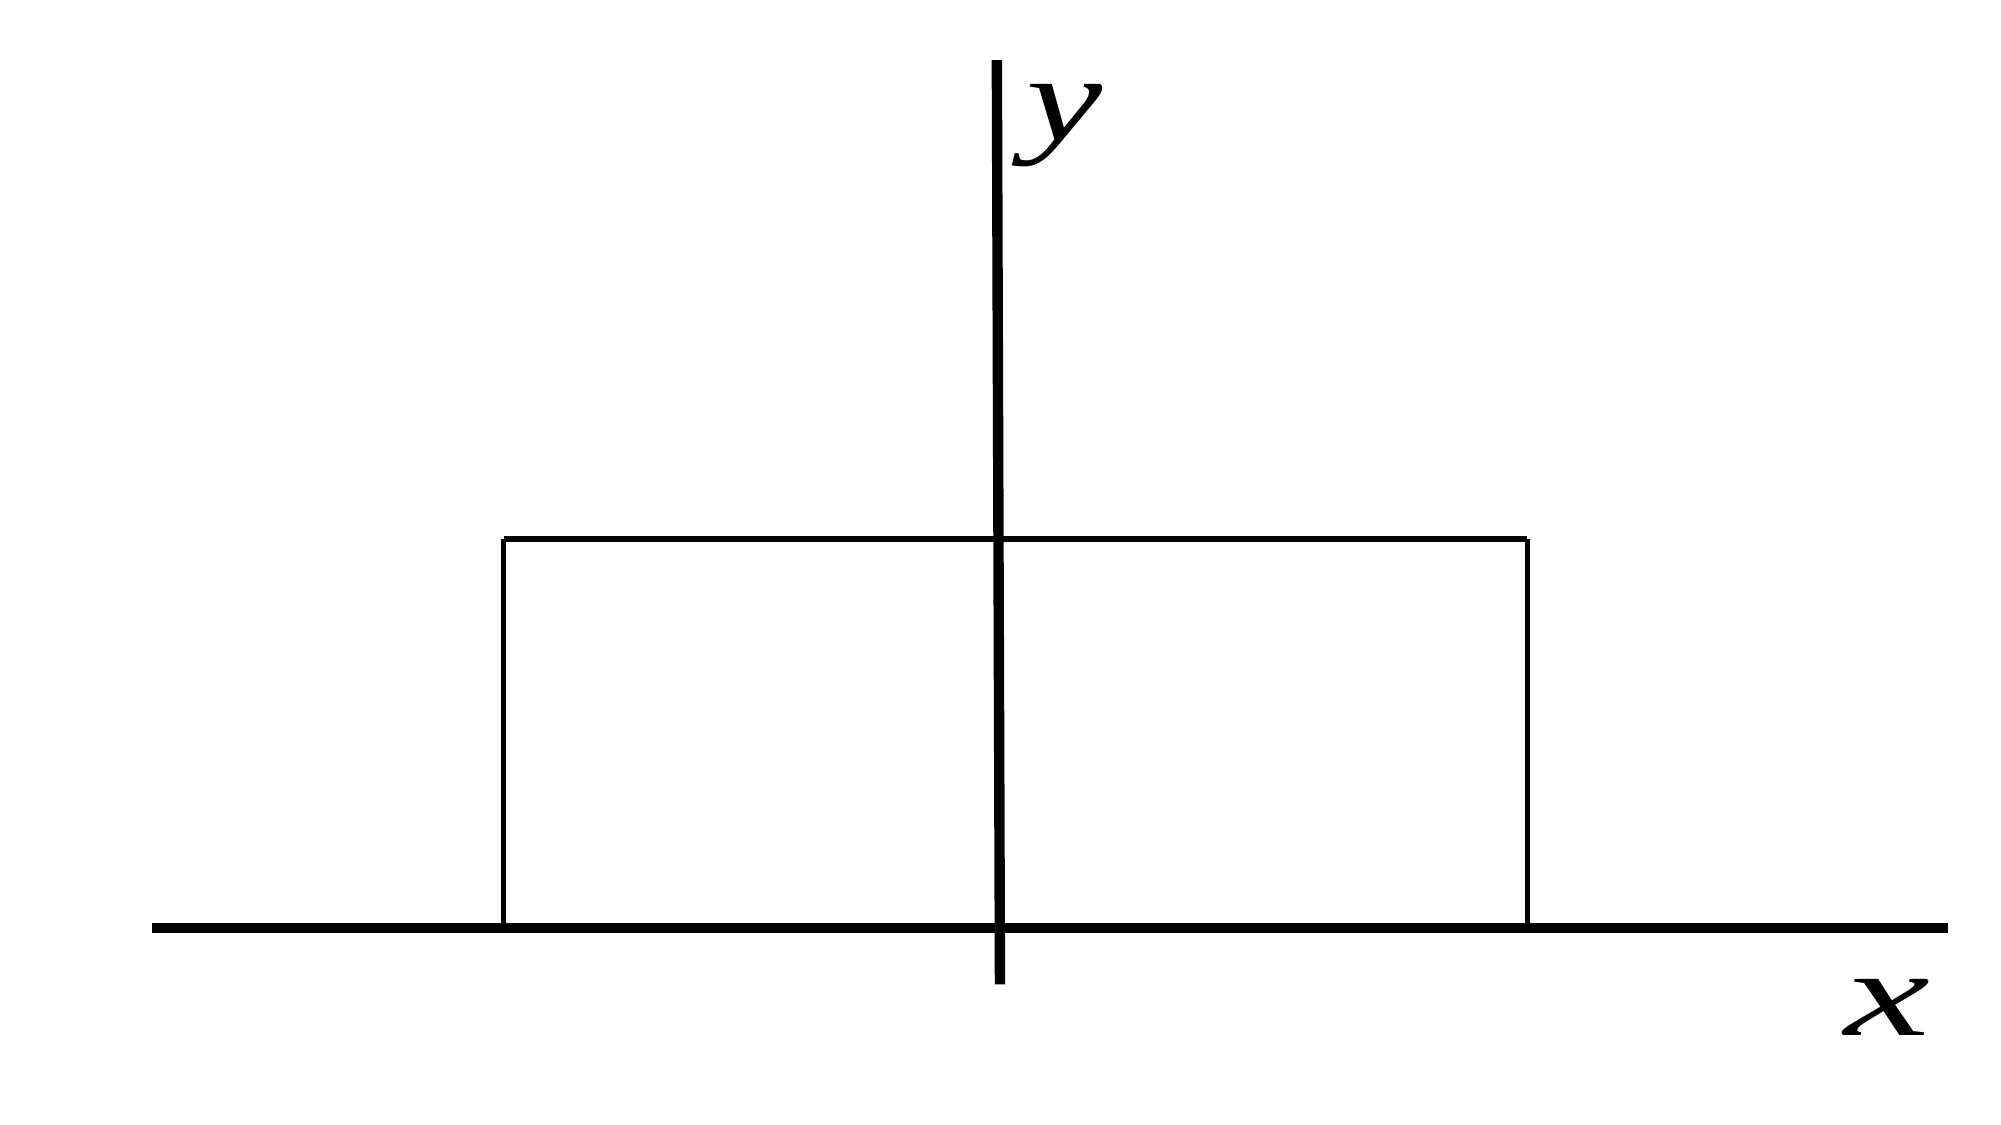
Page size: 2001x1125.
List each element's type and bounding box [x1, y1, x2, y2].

text_box [996, 540, 1000, 985]
text_box [996, 60, 1000, 538]
